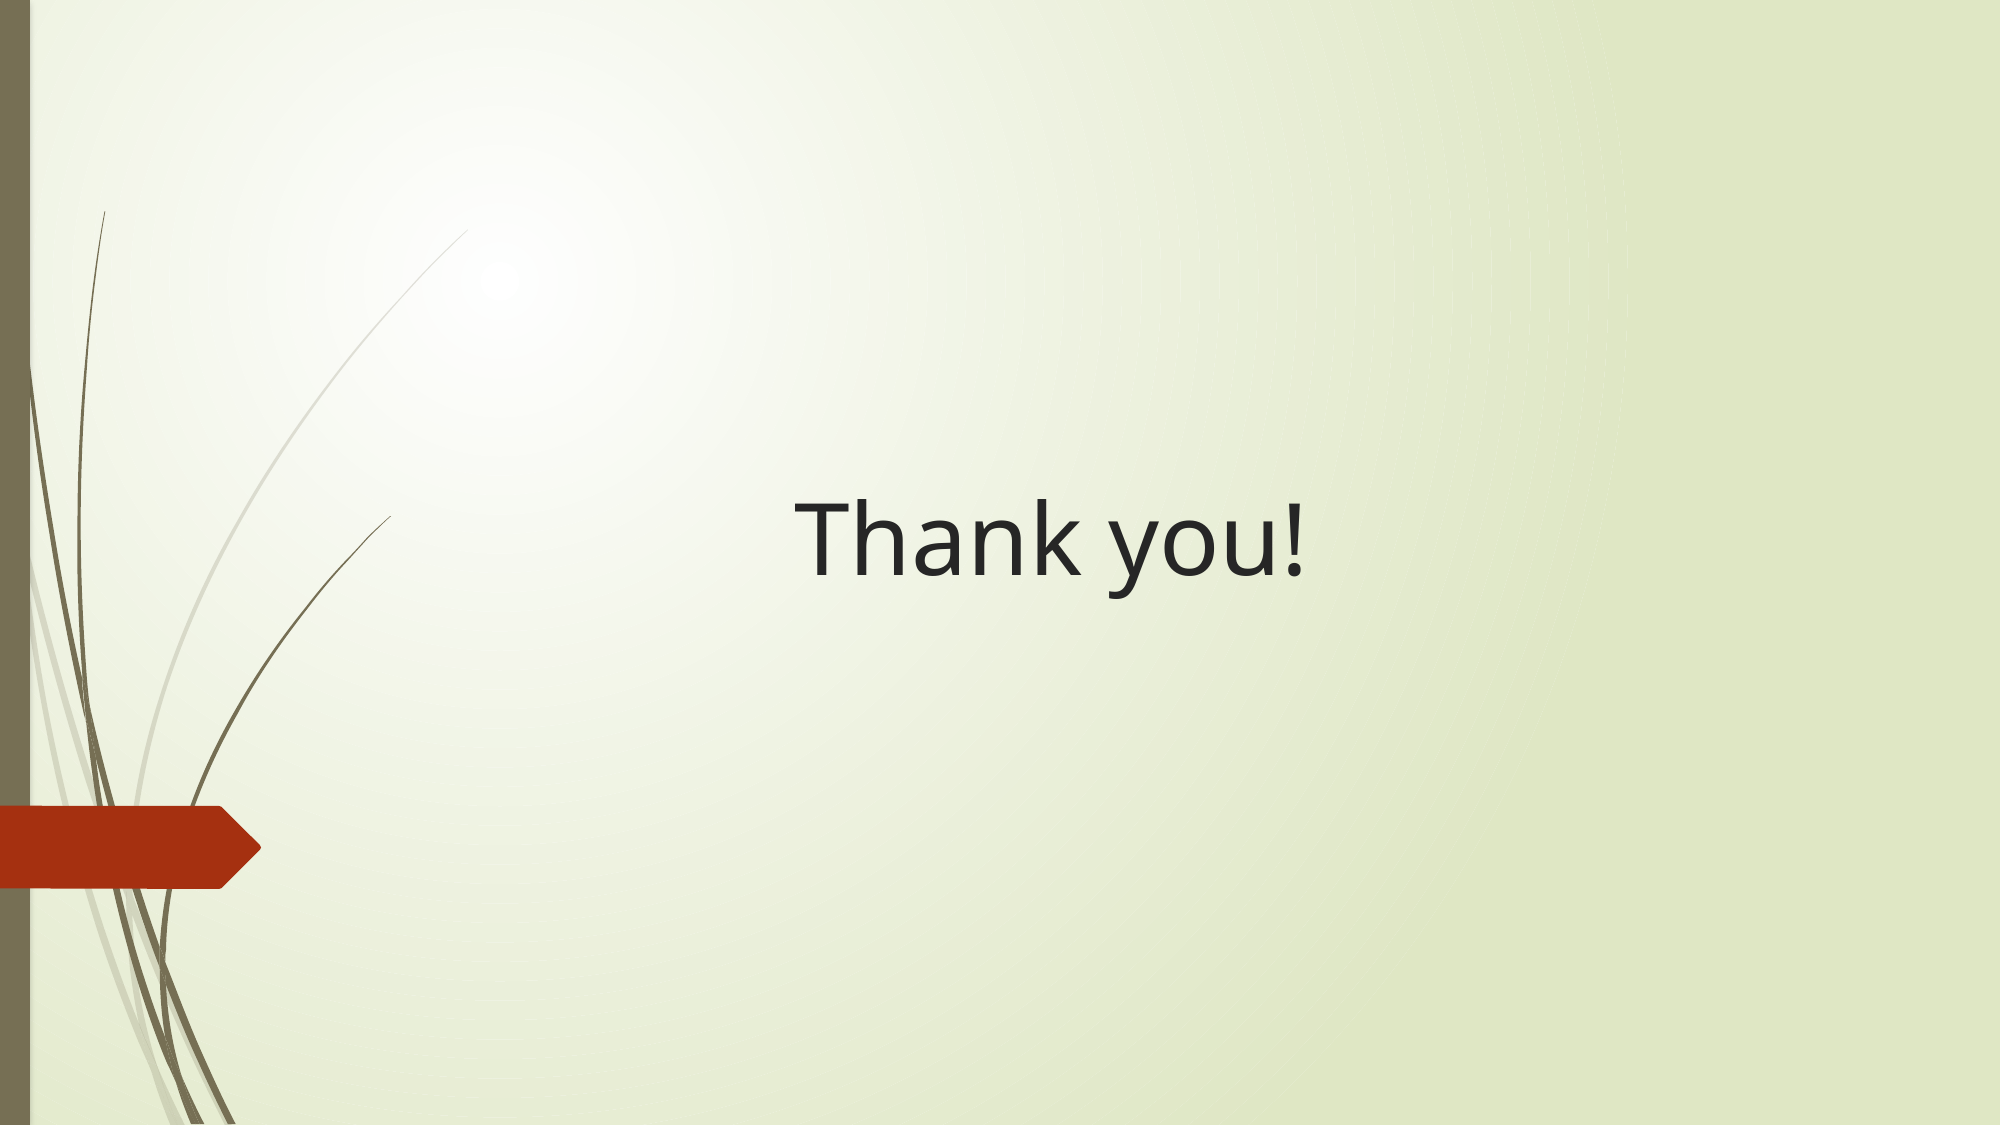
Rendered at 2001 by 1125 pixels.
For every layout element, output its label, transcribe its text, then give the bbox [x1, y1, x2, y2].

title Thank you! [320, 408, 1783, 604]
